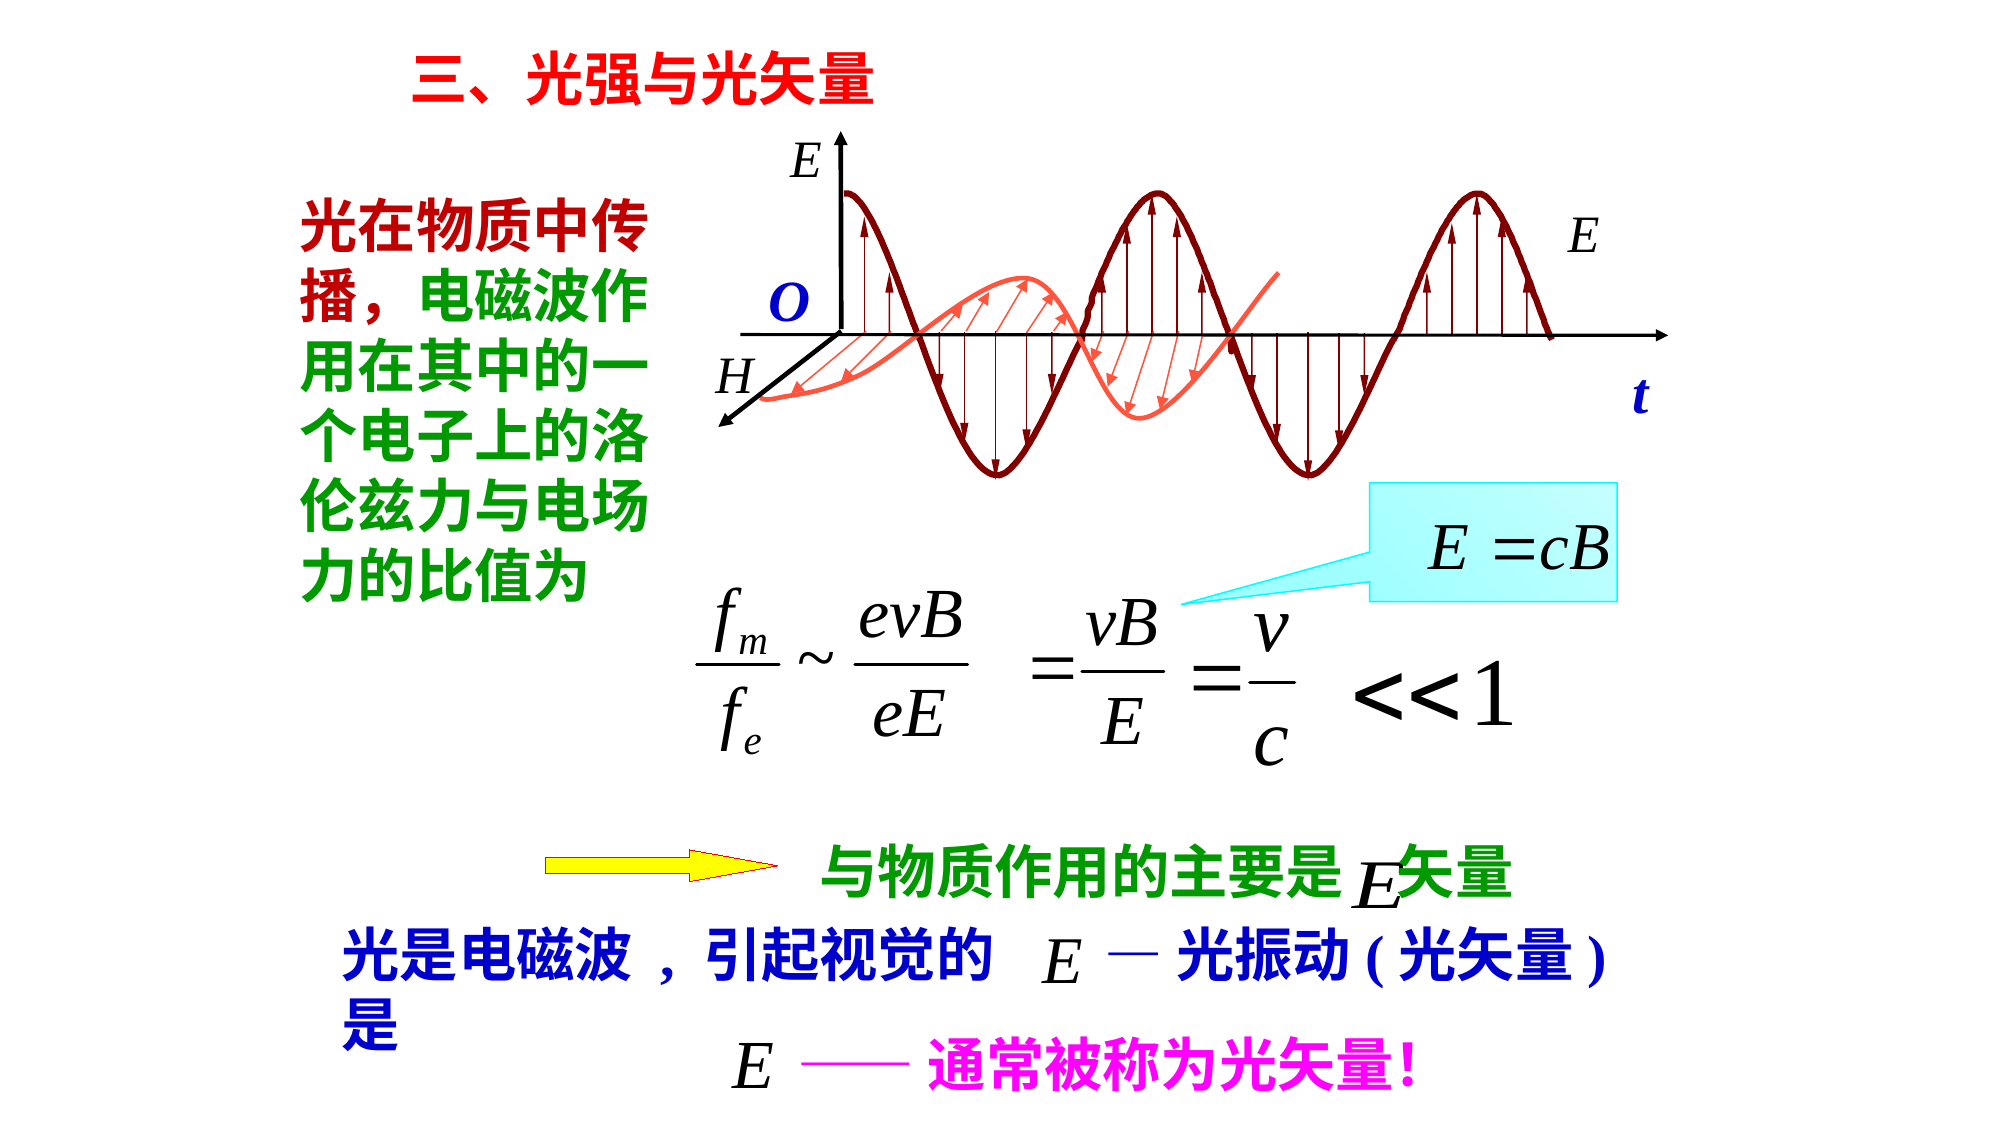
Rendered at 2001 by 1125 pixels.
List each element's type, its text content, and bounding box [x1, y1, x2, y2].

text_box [719, 1008, 1496, 1107]
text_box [843, 441, 1553, 482]
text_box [1014, 577, 1169, 760]
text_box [705, 116, 1697, 434]
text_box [684, 570, 984, 771]
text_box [1416, 508, 1623, 587]
text_box 光在物质中传播，电磁波作用在其中的一个电子上的洛伦兹力与电场力的比值为 [284, 181, 709, 617]
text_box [1558, 191, 1611, 262]
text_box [326, 905, 1678, 997]
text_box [1173, 574, 1315, 784]
text_box [545, 849, 778, 882]
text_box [1336, 635, 1525, 742]
text_box 三、光强与光矢量 [394, 35, 891, 120]
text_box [804, 827, 1543, 904]
text_box [1294, 482, 1618, 602]
